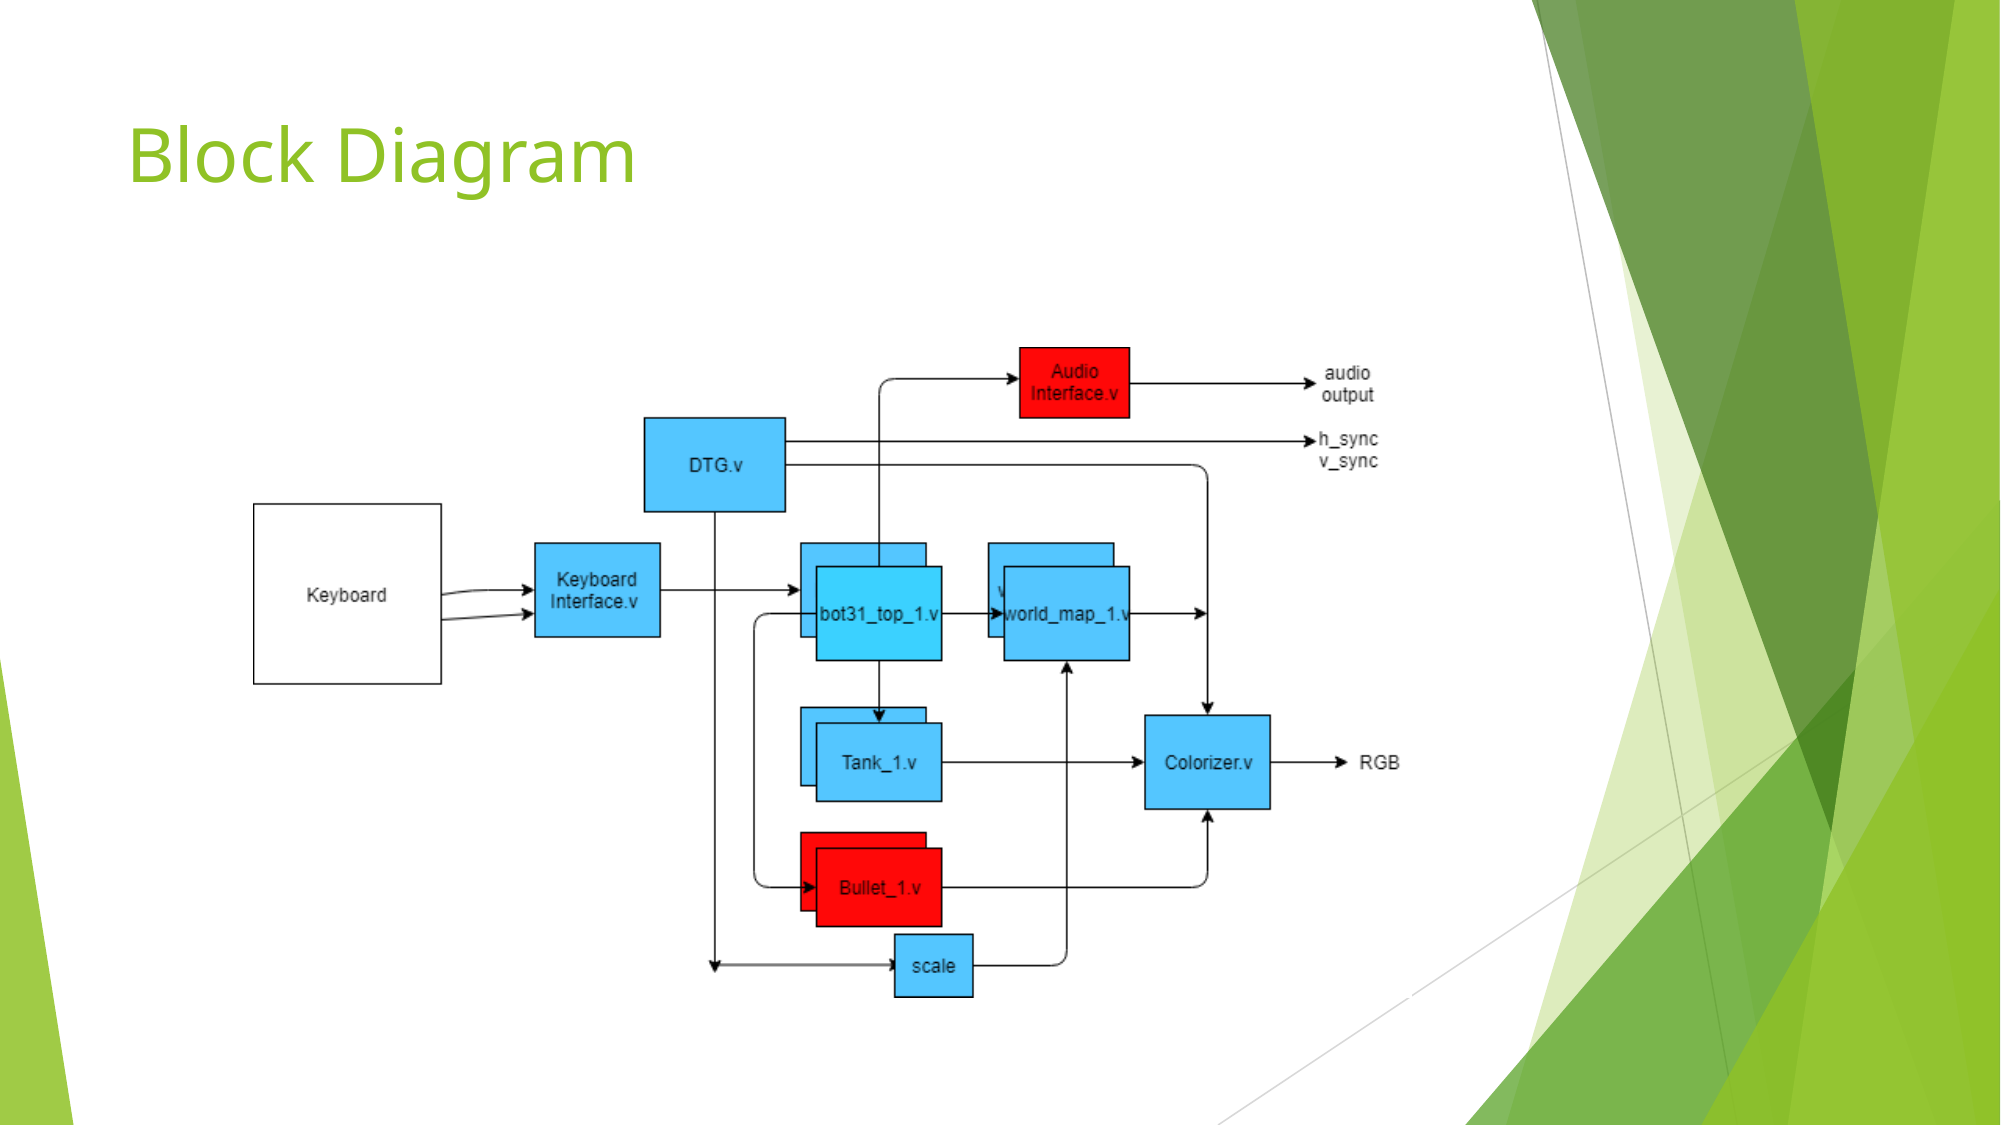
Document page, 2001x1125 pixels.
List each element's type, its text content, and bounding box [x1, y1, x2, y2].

title Block Diagram [111, 99, 1522, 317]
picture [252, 347, 1412, 998]
